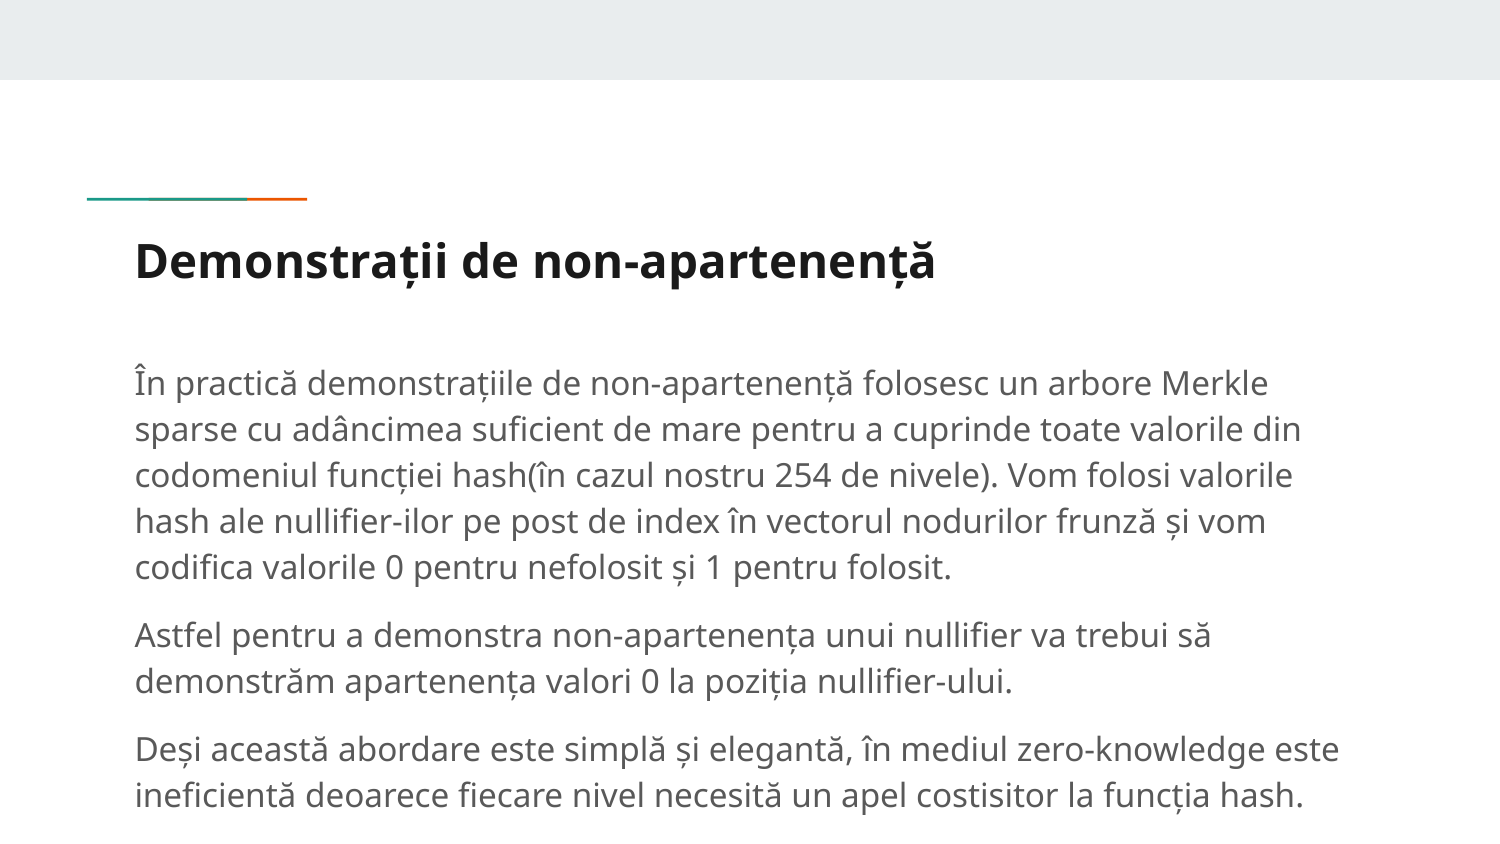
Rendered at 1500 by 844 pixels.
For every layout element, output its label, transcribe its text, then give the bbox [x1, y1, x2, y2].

title Demonstrații de non-apartenență [119, 216, 1381, 305]
list În practică demonstrațiile de non-apartenență folosesc un arbore Merkle sparse cu adâncimea suficient de mare pentru a cuprinde toate valorile din codomeniul funcției hash(în cazul nostru 254 de nivele). Vom folosi valorile hash ale nullifier-ilor pe post de index în vectorul nodurilor frunză și vom codifica valorile 0 pentru nefolosit și 1 pentru folosit. Astfel pentru a demonstra non-apartenența unui nullifier va trebui să demonstrăm apartenența valori 0 la poziția nullifier-ului. Deși această abordare este simplă și elegantă, în mediul zero-knowledge este ineficientă deoarece fiecare nivel necesită un apel costisitor la funcția hash. [119, 341, 1381, 835]
